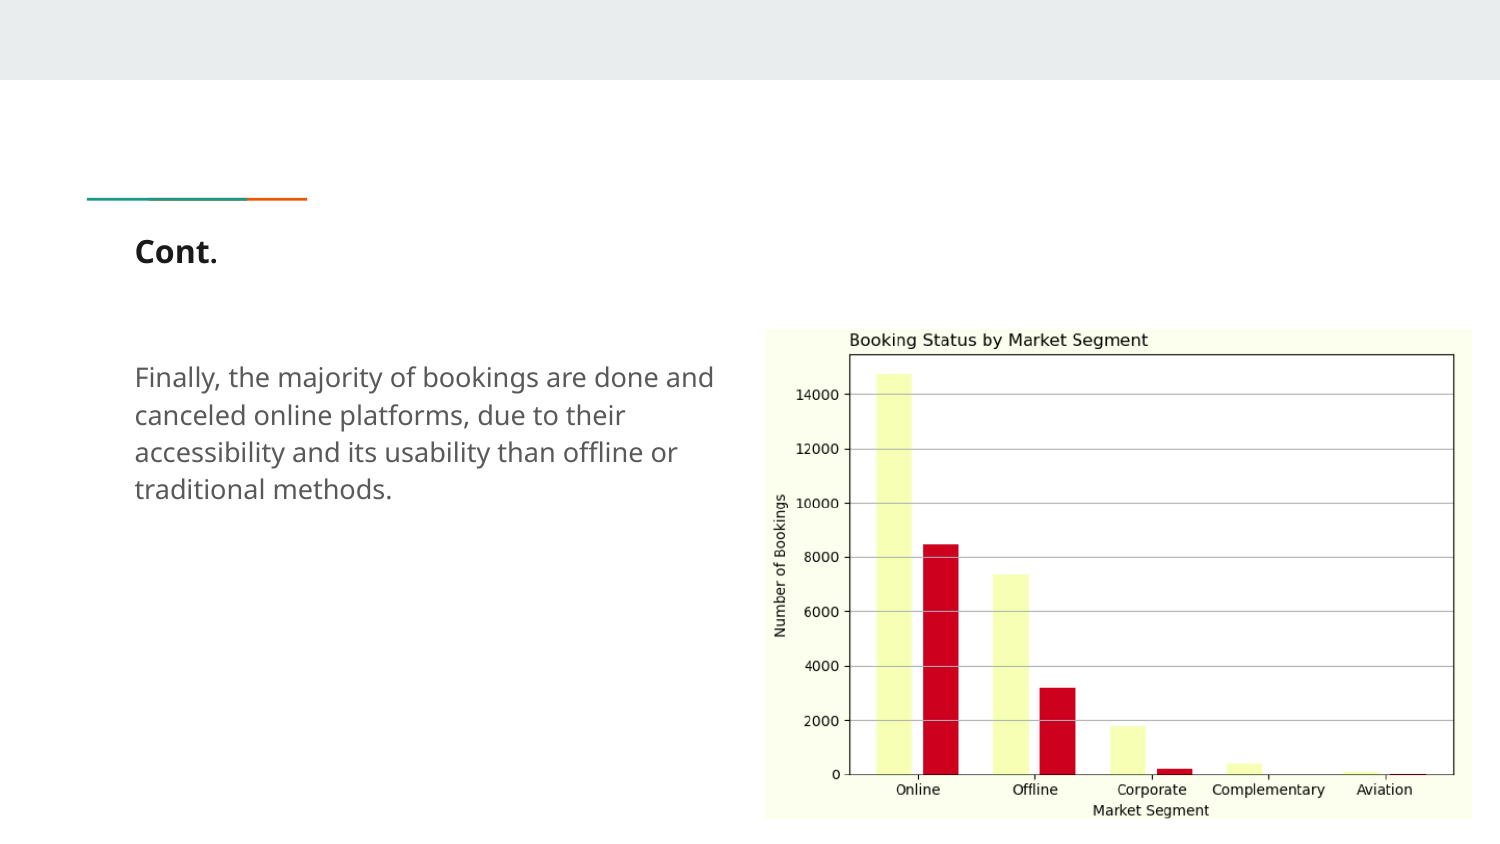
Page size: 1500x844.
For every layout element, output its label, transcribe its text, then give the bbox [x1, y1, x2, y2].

title Cont. [119, 216, 1381, 305]
list Finally, the majority of bookings are done and canceled online platforms, due to their accessibility and its usability than offline or traditional methods. [119, 341, 740, 712]
picture [764, 328, 1475, 819]
